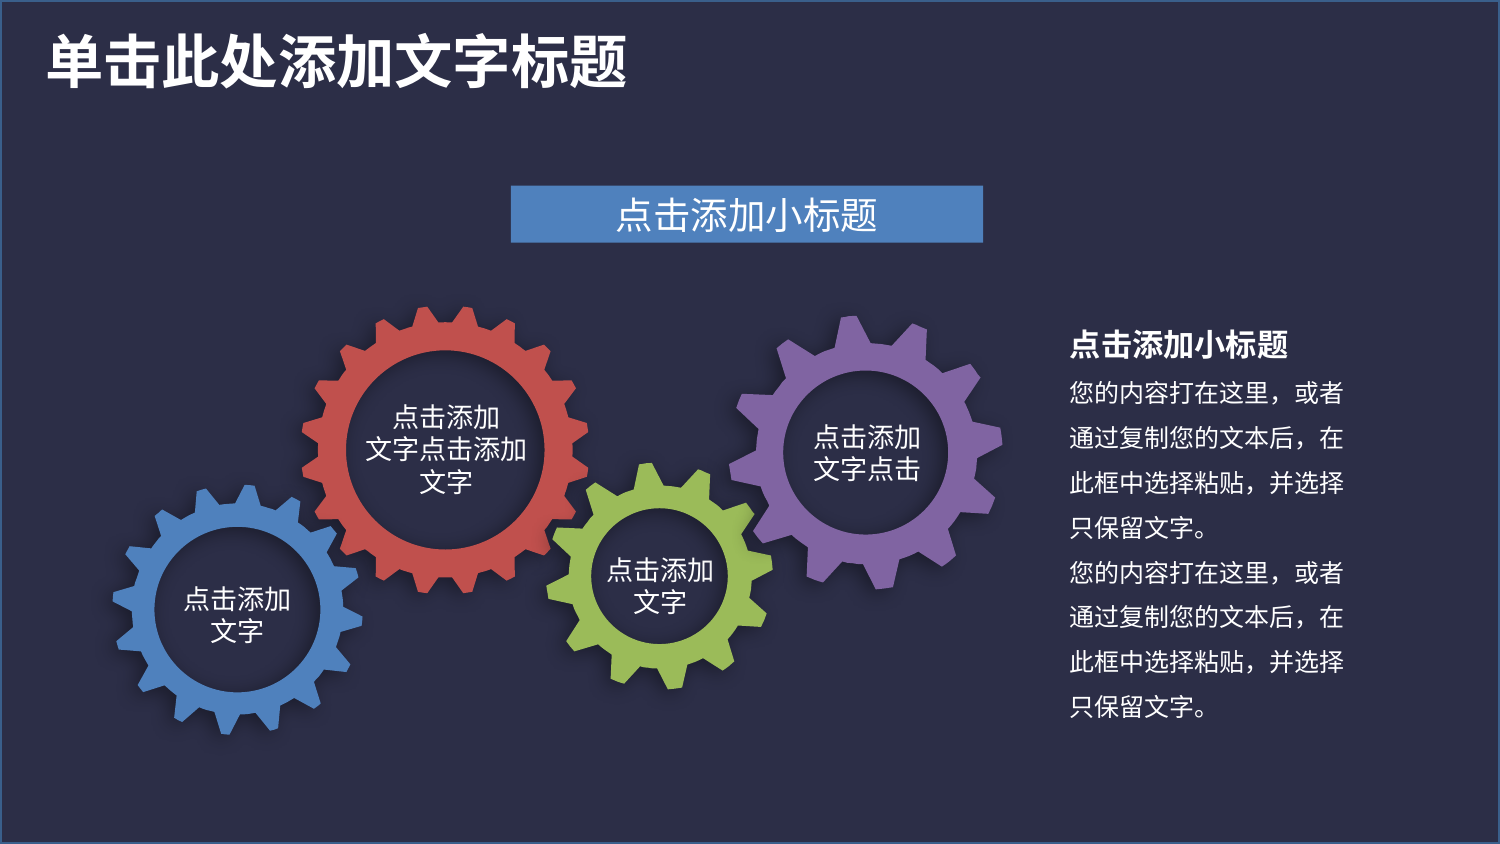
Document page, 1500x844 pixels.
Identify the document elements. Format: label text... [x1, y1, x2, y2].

text_box [728, 315, 1003, 590]
text_box [112, 484, 363, 735]
text_box 点击添加 文字点击 [794, 414, 928, 491]
text_box 点击添加小标题 您的内容打在这里，或者通过复制您的文本后，在此框中选择粘贴，并选择只保留文字。 您的内容打在这里，或者通过复制您的文本后，在此框中选择粘贴，并选择只保留文字。 [1058, 300, 1378, 728]
text_box 点击添加 文字点击添加 文字 [356, 394, 524, 503]
text_box [546, 462, 773, 690]
text_box [301, 306, 589, 594]
text_box 点击添加 文字 [601, 547, 707, 624]
text_box 点击添加 文字 [168, 576, 300, 653]
text_box 点击添加小标题 [509, 184, 985, 245]
